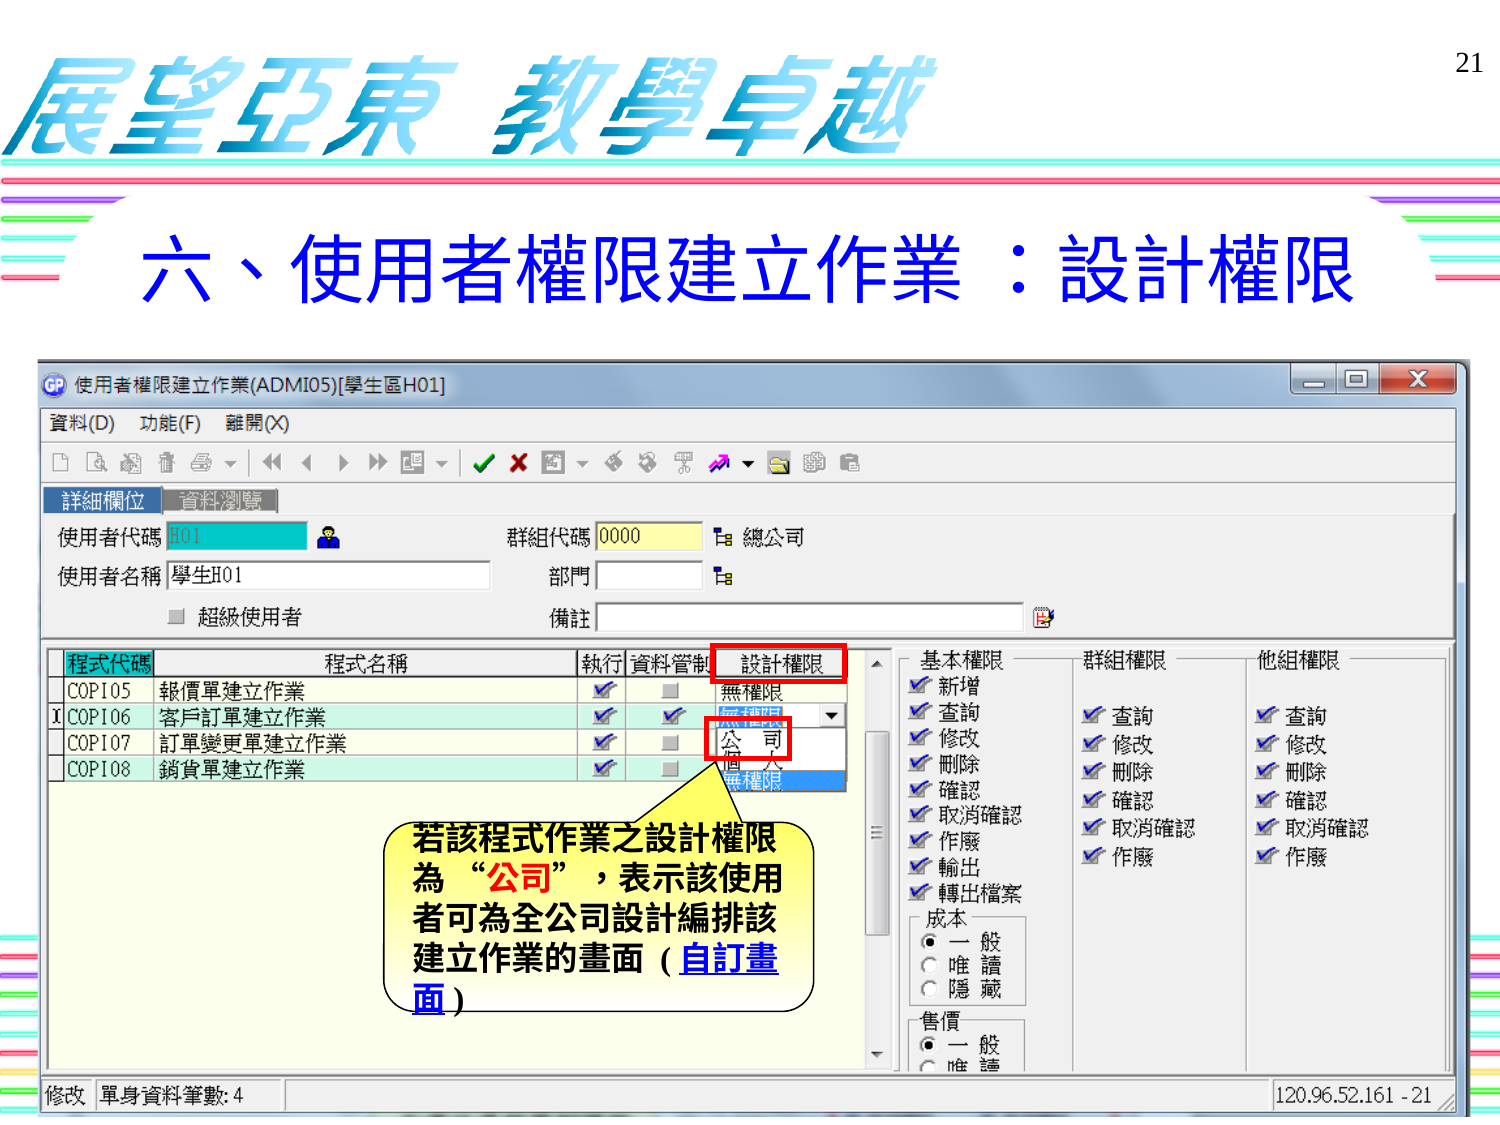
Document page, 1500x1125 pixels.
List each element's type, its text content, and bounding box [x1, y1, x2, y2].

slide_number 21 [1149, 31, 1500, 91]
text_box 六、使用者權限建立作業 ：設計權限 [72, 184, 1423, 350]
picture [0, 0, 1500, 1125]
